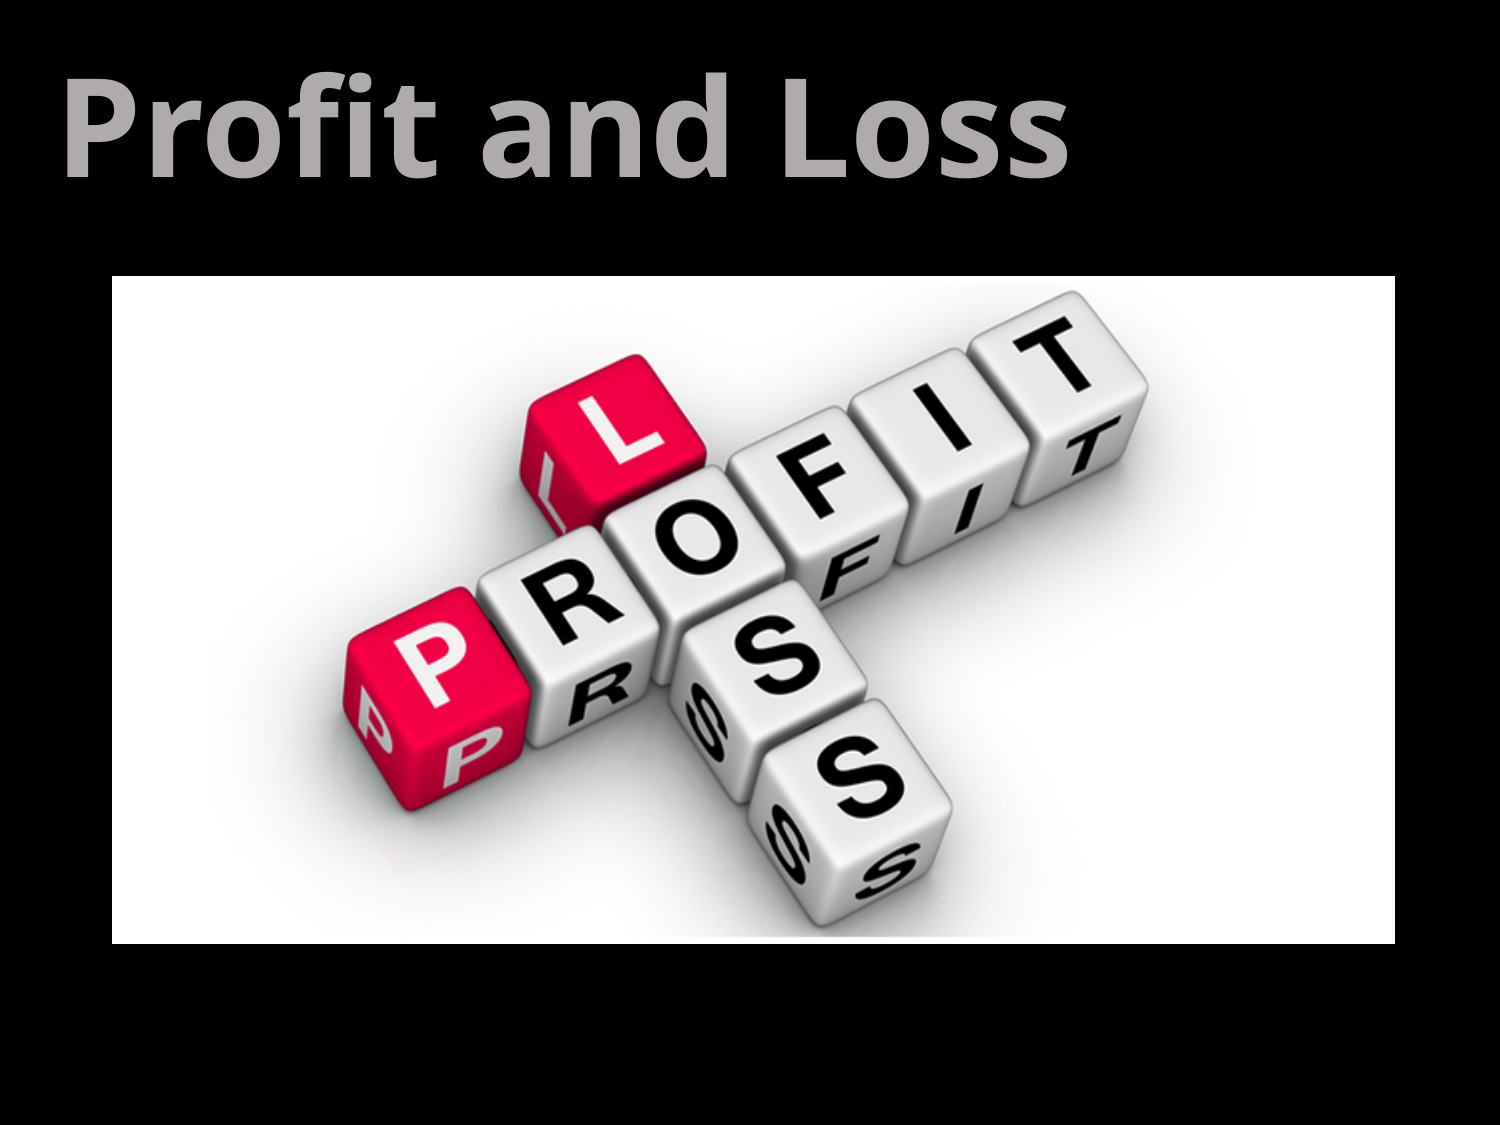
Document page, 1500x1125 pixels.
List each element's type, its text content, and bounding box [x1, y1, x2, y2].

text_box Profit and Loss [40, 33, 1459, 213]
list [112, 276, 1395, 944]
